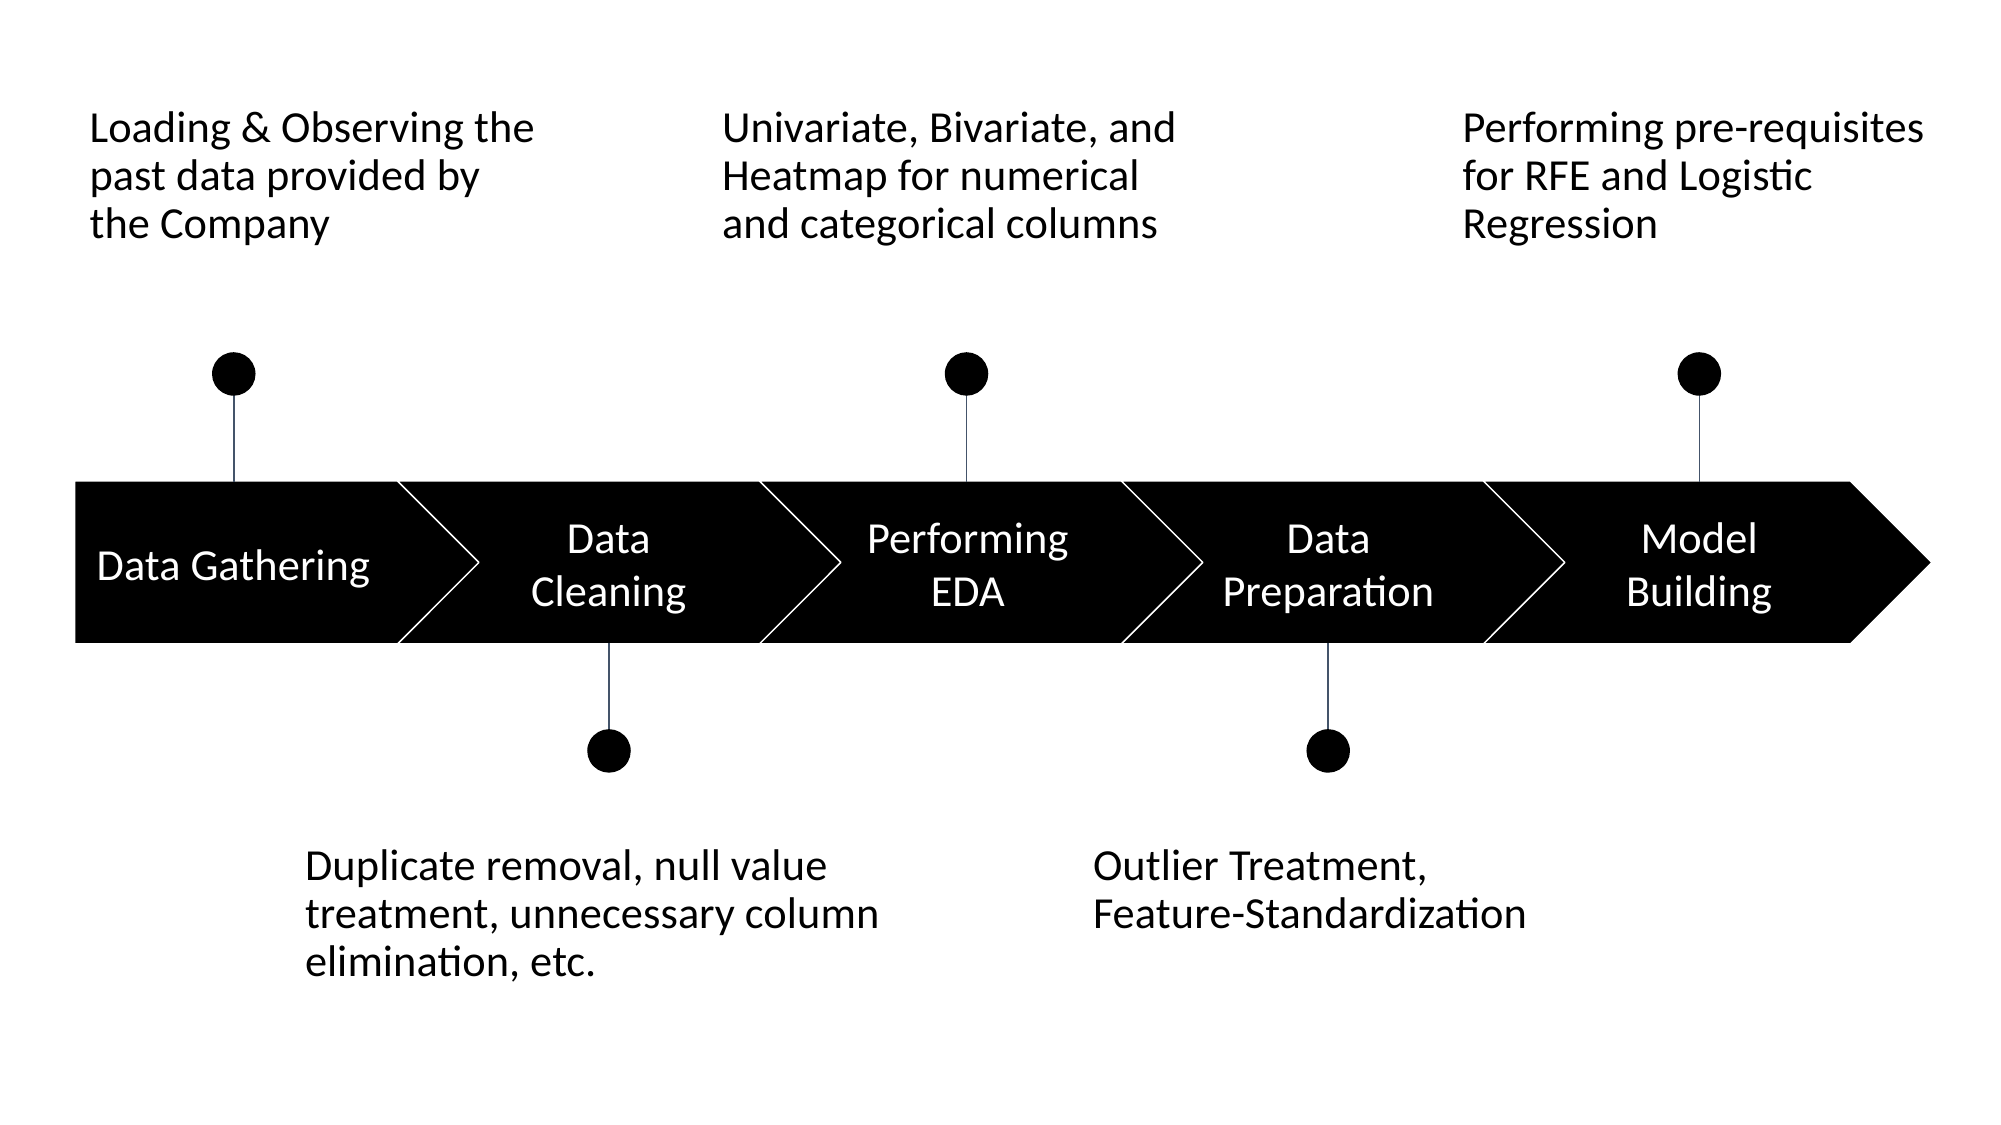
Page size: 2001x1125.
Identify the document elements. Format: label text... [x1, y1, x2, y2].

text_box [587, 642, 631, 773]
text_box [1306, 642, 1350, 773]
list Duplicate removal, null value treatment, unnecessary column elimination, etc. [284, 821, 926, 985]
list Univariate, Bivariate, and Heatmap for numerical and categorical columns [702, 84, 1233, 283]
list Data Gathering [74, 511, 393, 614]
list Performing pre-requisites for RFE and Logistic Regression [1442, 84, 1953, 283]
text_box [397, 480, 824, 644]
list Performing EDA [824, 511, 1112, 614]
list Data Preparation [1184, 511, 1473, 614]
list Loading & Observing the past data provided by the Company [69, 84, 561, 283]
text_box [1677, 352, 1722, 483]
text_box [1121, 480, 1555, 644]
list Data Cleaning [465, 511, 753, 614]
text_box [74, 480, 465, 644]
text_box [211, 352, 256, 483]
text_box [1483, 480, 1932, 644]
list Outlier Treatment, Feature-Standardization [1073, 821, 1584, 985]
text_box [759, 480, 1184, 644]
list Model Building [1555, 511, 1844, 614]
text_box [944, 352, 989, 483]
